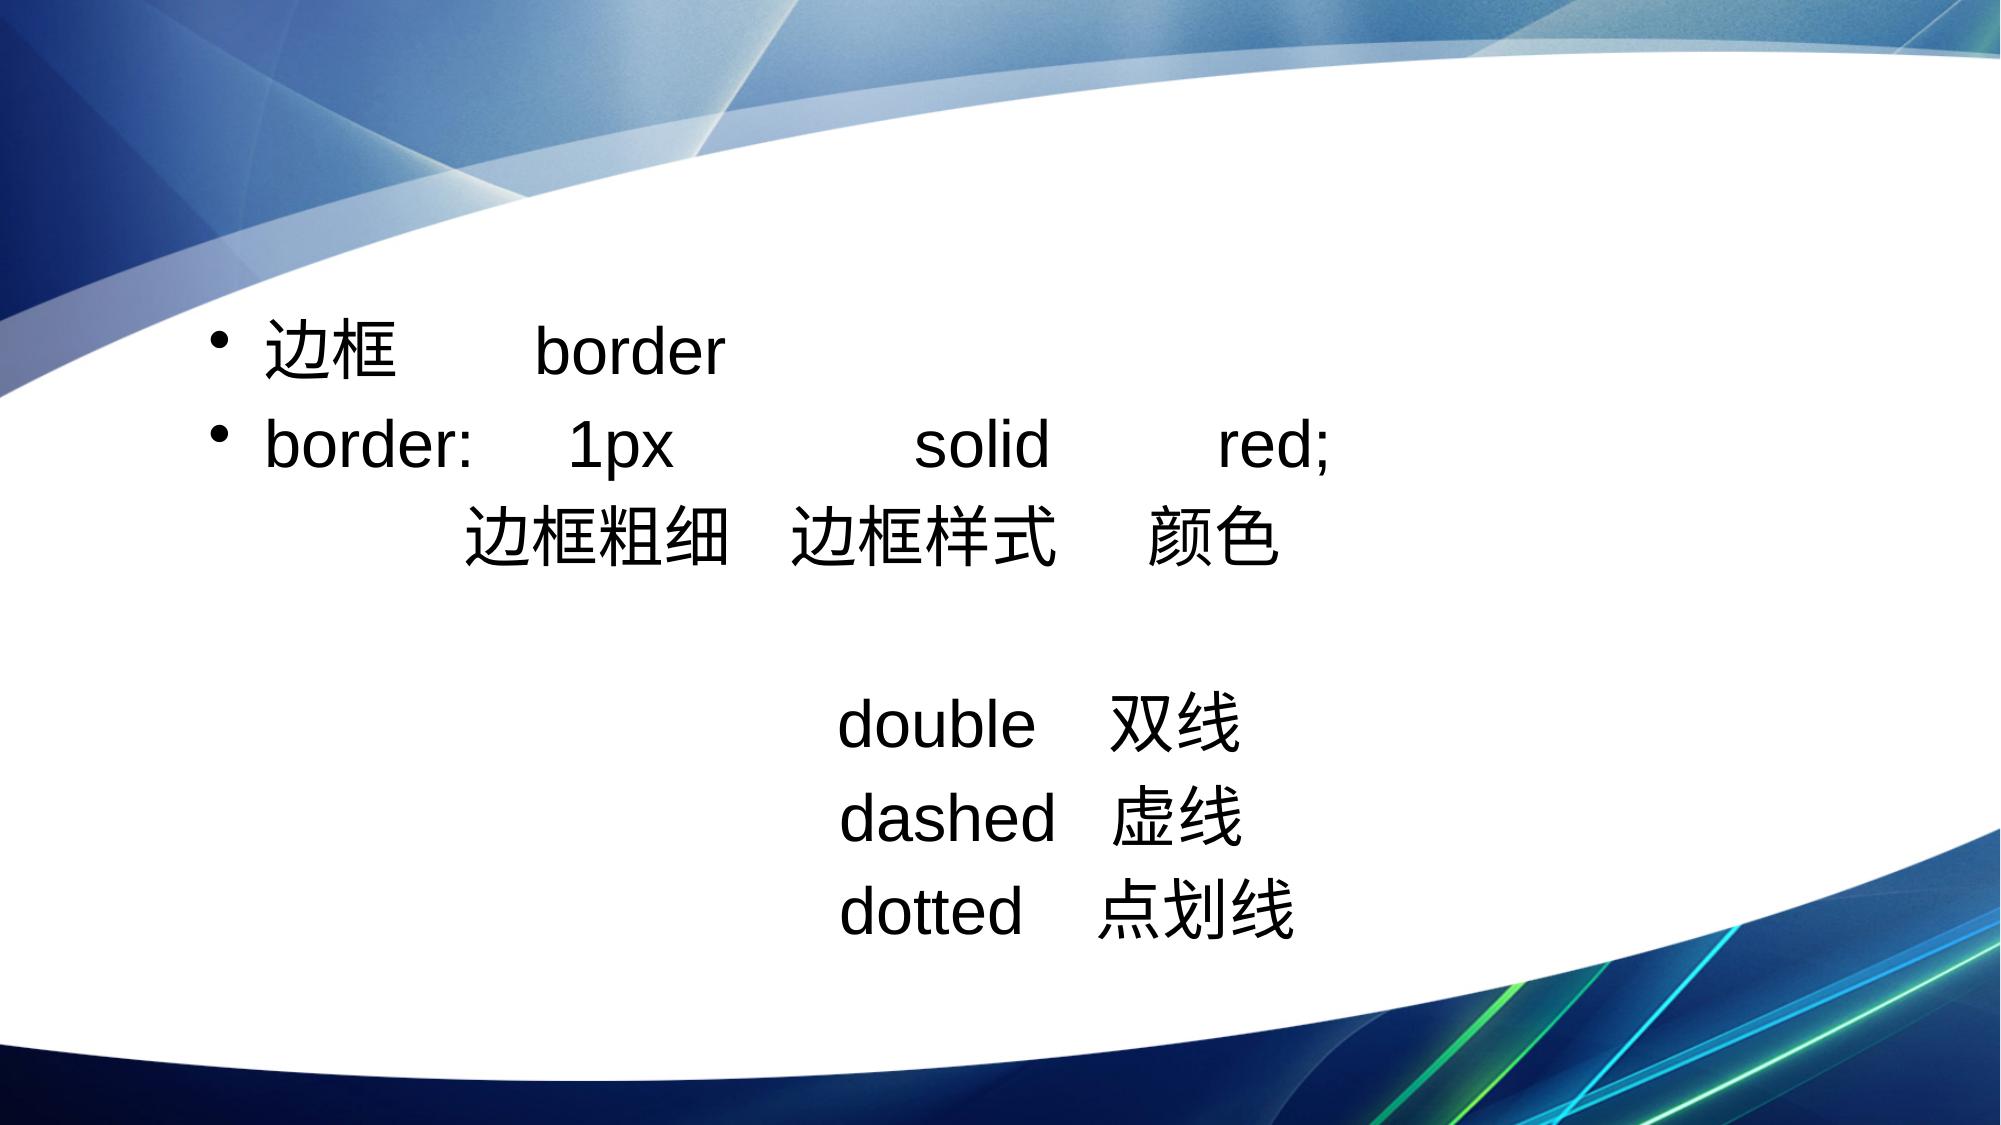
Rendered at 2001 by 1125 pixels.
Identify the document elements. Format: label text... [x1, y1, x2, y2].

picture [0, 0, 2001, 1125]
list 边框 border border: 1px solid red; 边框粗细 边框样式 颜色 double 双线 dashed 虚线 dotted 点划线 [193, 300, 1994, 1044]
